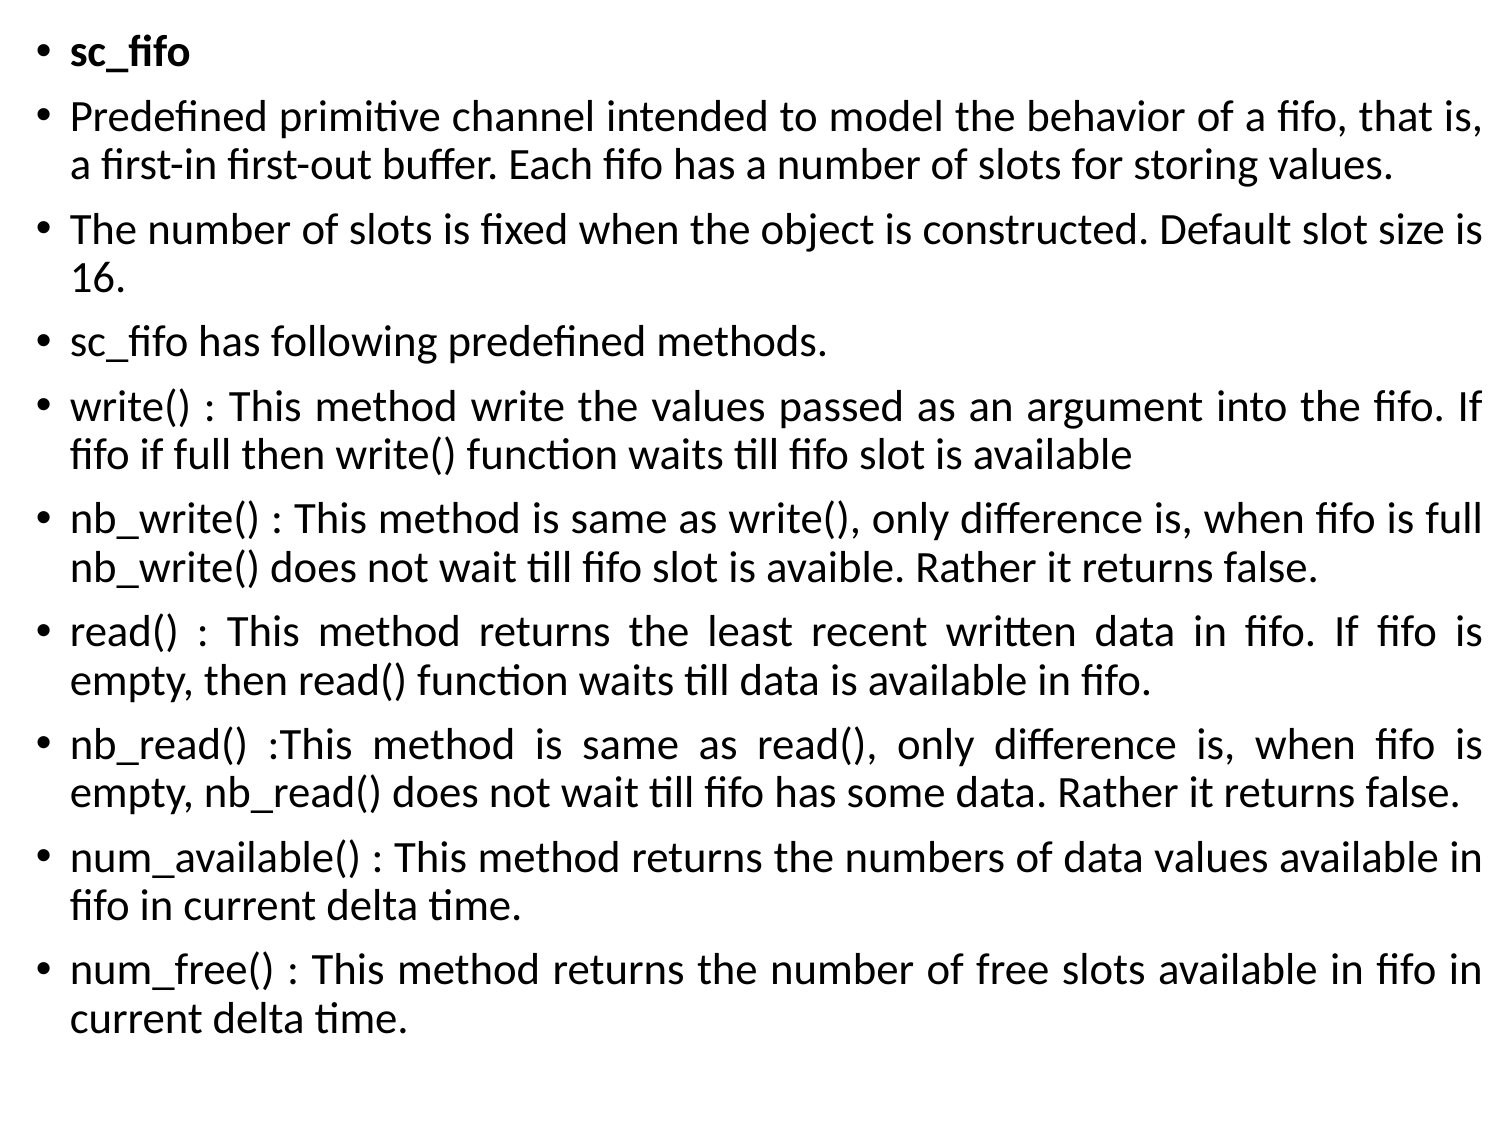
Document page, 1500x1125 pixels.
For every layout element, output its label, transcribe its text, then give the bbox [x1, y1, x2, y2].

list sc_fifo Predefined primitive channel intended to model the behavior of a fifo, that is, a first-in first-out buffer. Each fifo has a number of slots for storing values. The number of slots is fixed when the object is constructed. Default slot size is 16. sc_fifo has following predefined methods. write() : This method write the values passed as an argument into the fifo. If fifo if full then write() function waits till fifo slot is available nb_write() : This method is same as write(), only difference is, when fifo is full nb_write() does not wait till fifo slot is avaible. Rather it returns false. read() : This method returns the least recent written data in fifo. If fifo is empty, then read() function waits till data is available in fifo. nb_read() :This method is same as read(), only difference is, when fifo is empty, nb_read() does not wait till fifo has some data. Rather it returns false. num_available() : This method returns the numbers of data values available in fifo in current delta time. num_free() : This method returns the number of free slots available in fifo in current delta time. [20, 20, 1500, 1106]
